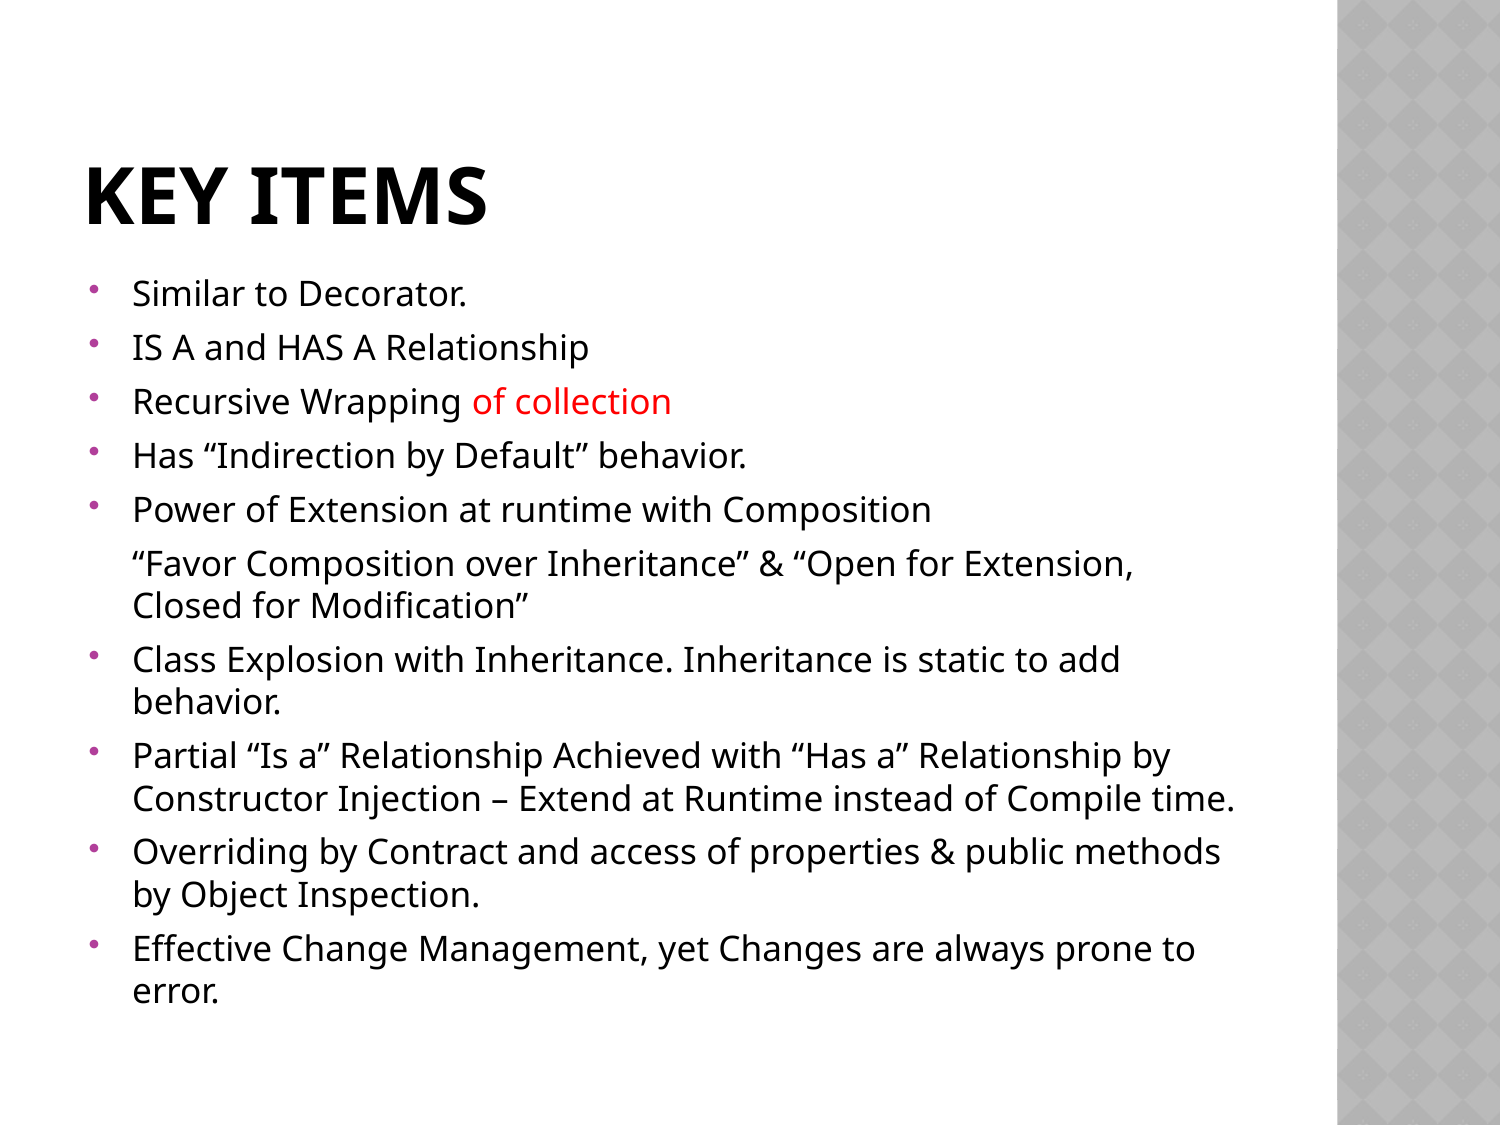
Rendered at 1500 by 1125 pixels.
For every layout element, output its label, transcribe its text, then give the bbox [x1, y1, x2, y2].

list Similar to Decorator. IS A and HAS A Relationship Recursive Wrapping of collection Has “Indirection by Default” behavior. Power of Extension at runtime with Composition “Favor Composition over Inheritance” & “Open for Extension, Closed for Modification” Class Explosion with Inheritance. Inheritance is static to add behavior. Partial “Is a” Relationship Achieved with “Has a” Relationship by Constructor Injection – Extend at Runtime instead of Compile time. Overriding by Contract and access of properties & public methods by Object Inspection. Effective Change Management, yet Changes are always prone to error. [75, 264, 1263, 1059]
title Key Items [75, 52, 1263, 240]
